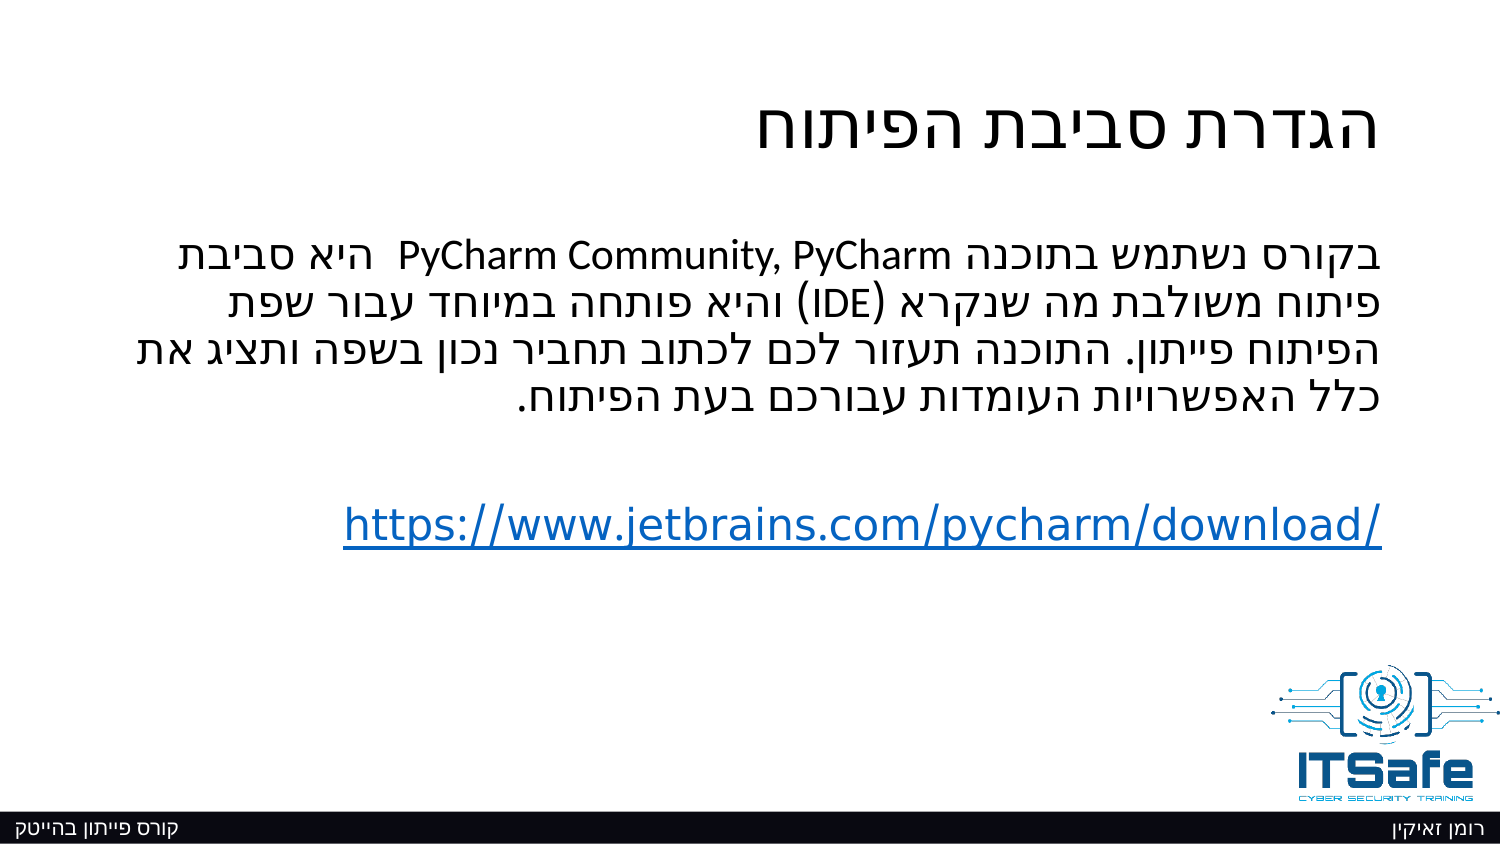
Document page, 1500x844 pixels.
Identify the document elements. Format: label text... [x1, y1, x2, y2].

title הגדרת סביבת הפיתוח [103, 44, 1397, 208]
picture [1271, 665, 1500, 801]
list בקורס נשתמש בתוכנה PyCharm Community, PyCharm היא סביבת פיתוח משולבת מה שנקרא (IDE) והיא פותחה במיוחד עבור שפת הפיתוח פייתון. התוכנה תעזור לכם לכתוב תחביר נכון בשפה ותציג את כלל האפשרויות העומדות עבורכם בעת הפיתוח. https://www.jetbrains.com/pycharm/download/ [103, 224, 1397, 760]
